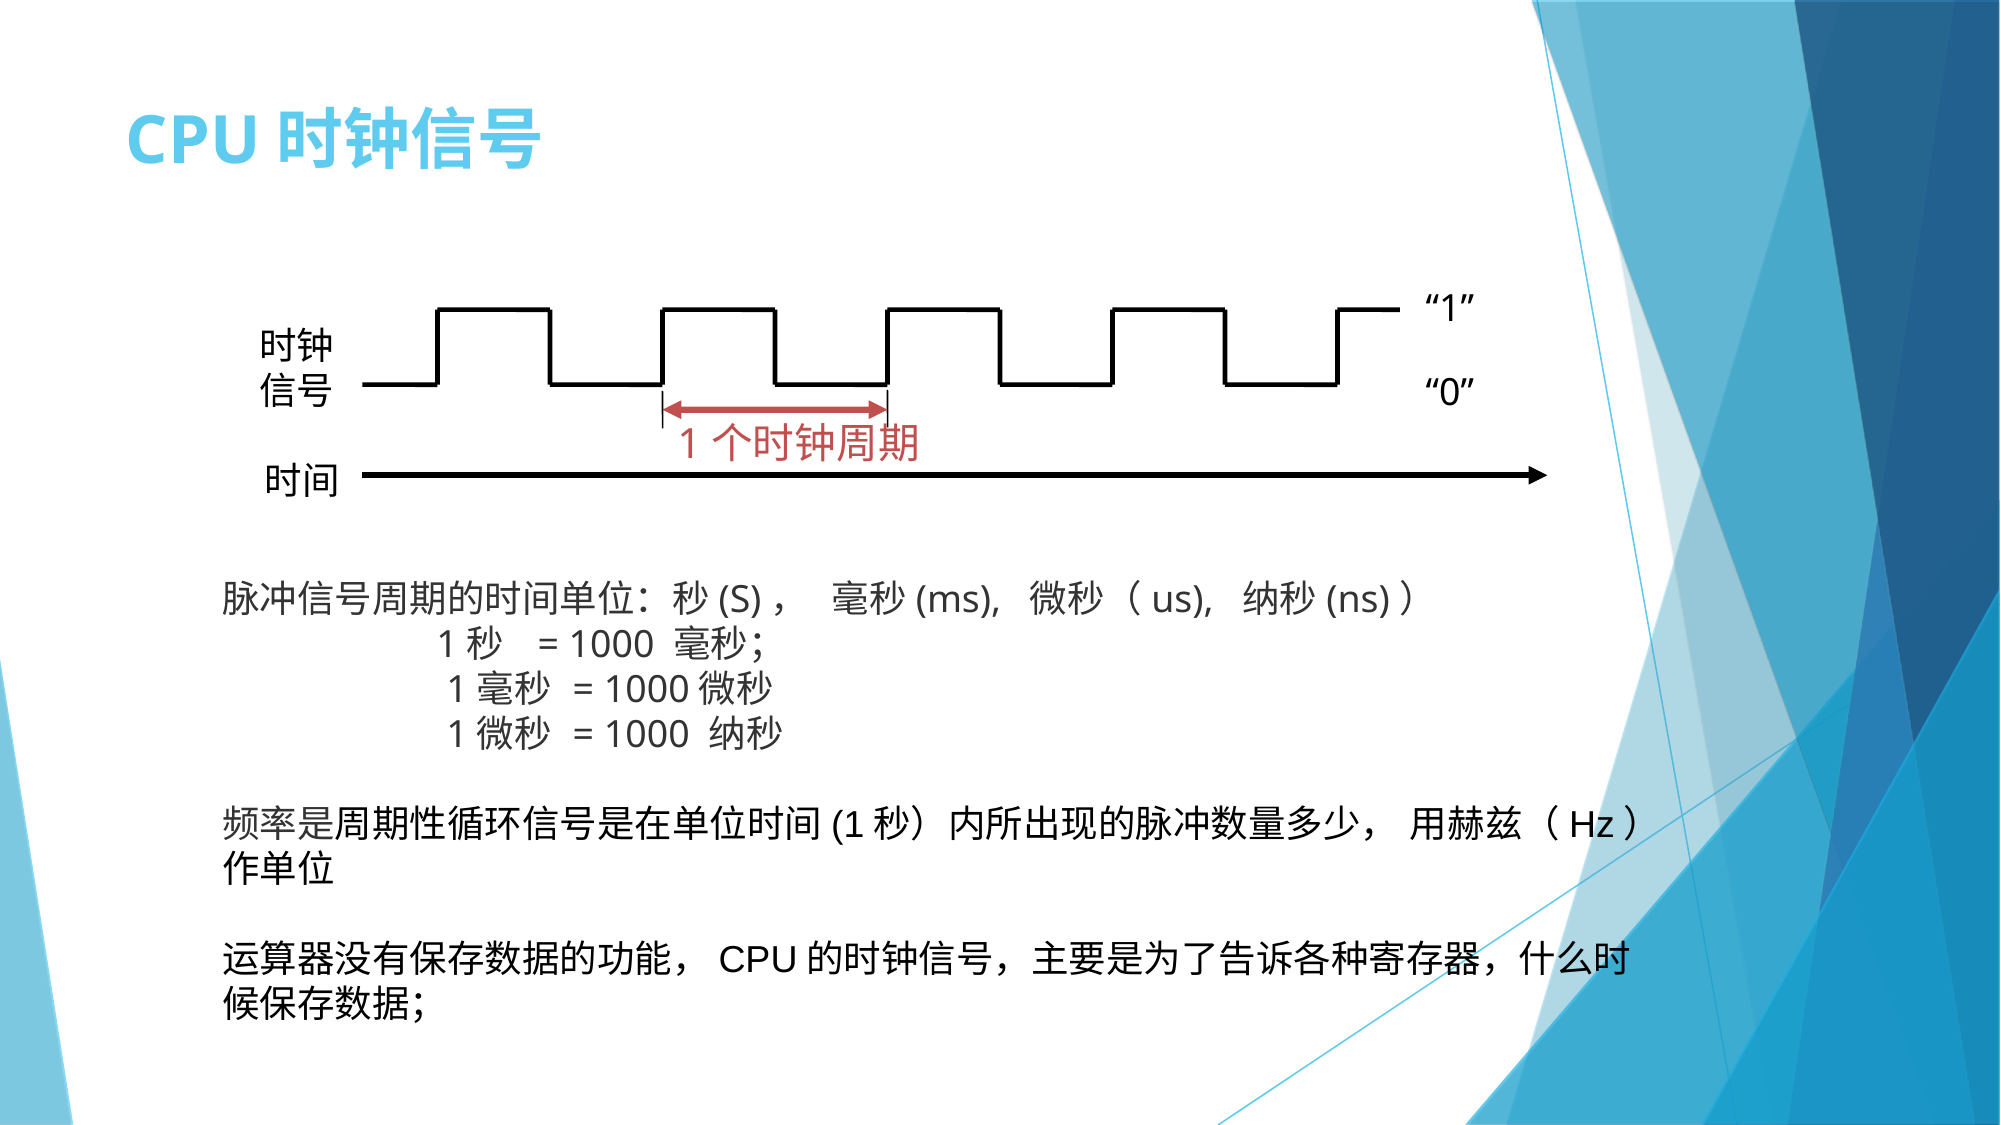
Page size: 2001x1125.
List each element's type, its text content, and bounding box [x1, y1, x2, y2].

text_box “0” [1410, 360, 1489, 421]
text_box 脉冲信号周期的时间单位：秒(S)， 毫秒(ms), 微秒（us), 纳秒(ns)） 1秒 = 1000 毫秒； 1毫秒 = 1000微秒 1微秒 = 1000 纳秒 频率是周期性循环信号是在单位时间(1秒）内所出现的脉冲数量多少， 用赫兹（Hz）作单位 运算器没有保存数据的功能，CPU的时钟信号，主要是为了告诉各种寄存器，什么时候保存数据； [207, 567, 1677, 1078]
text_box [875, 403, 887, 409]
text_box 1个时钟周期 [662, 409, 942, 472]
text_box “1” [1410, 276, 1489, 337]
text_box CPU时钟信号 [111, 89, 1521, 180]
text_box 时钟信号 [244, 314, 372, 420]
text_box 时间 [249, 449, 372, 510]
text_box [663, 403, 675, 409]
